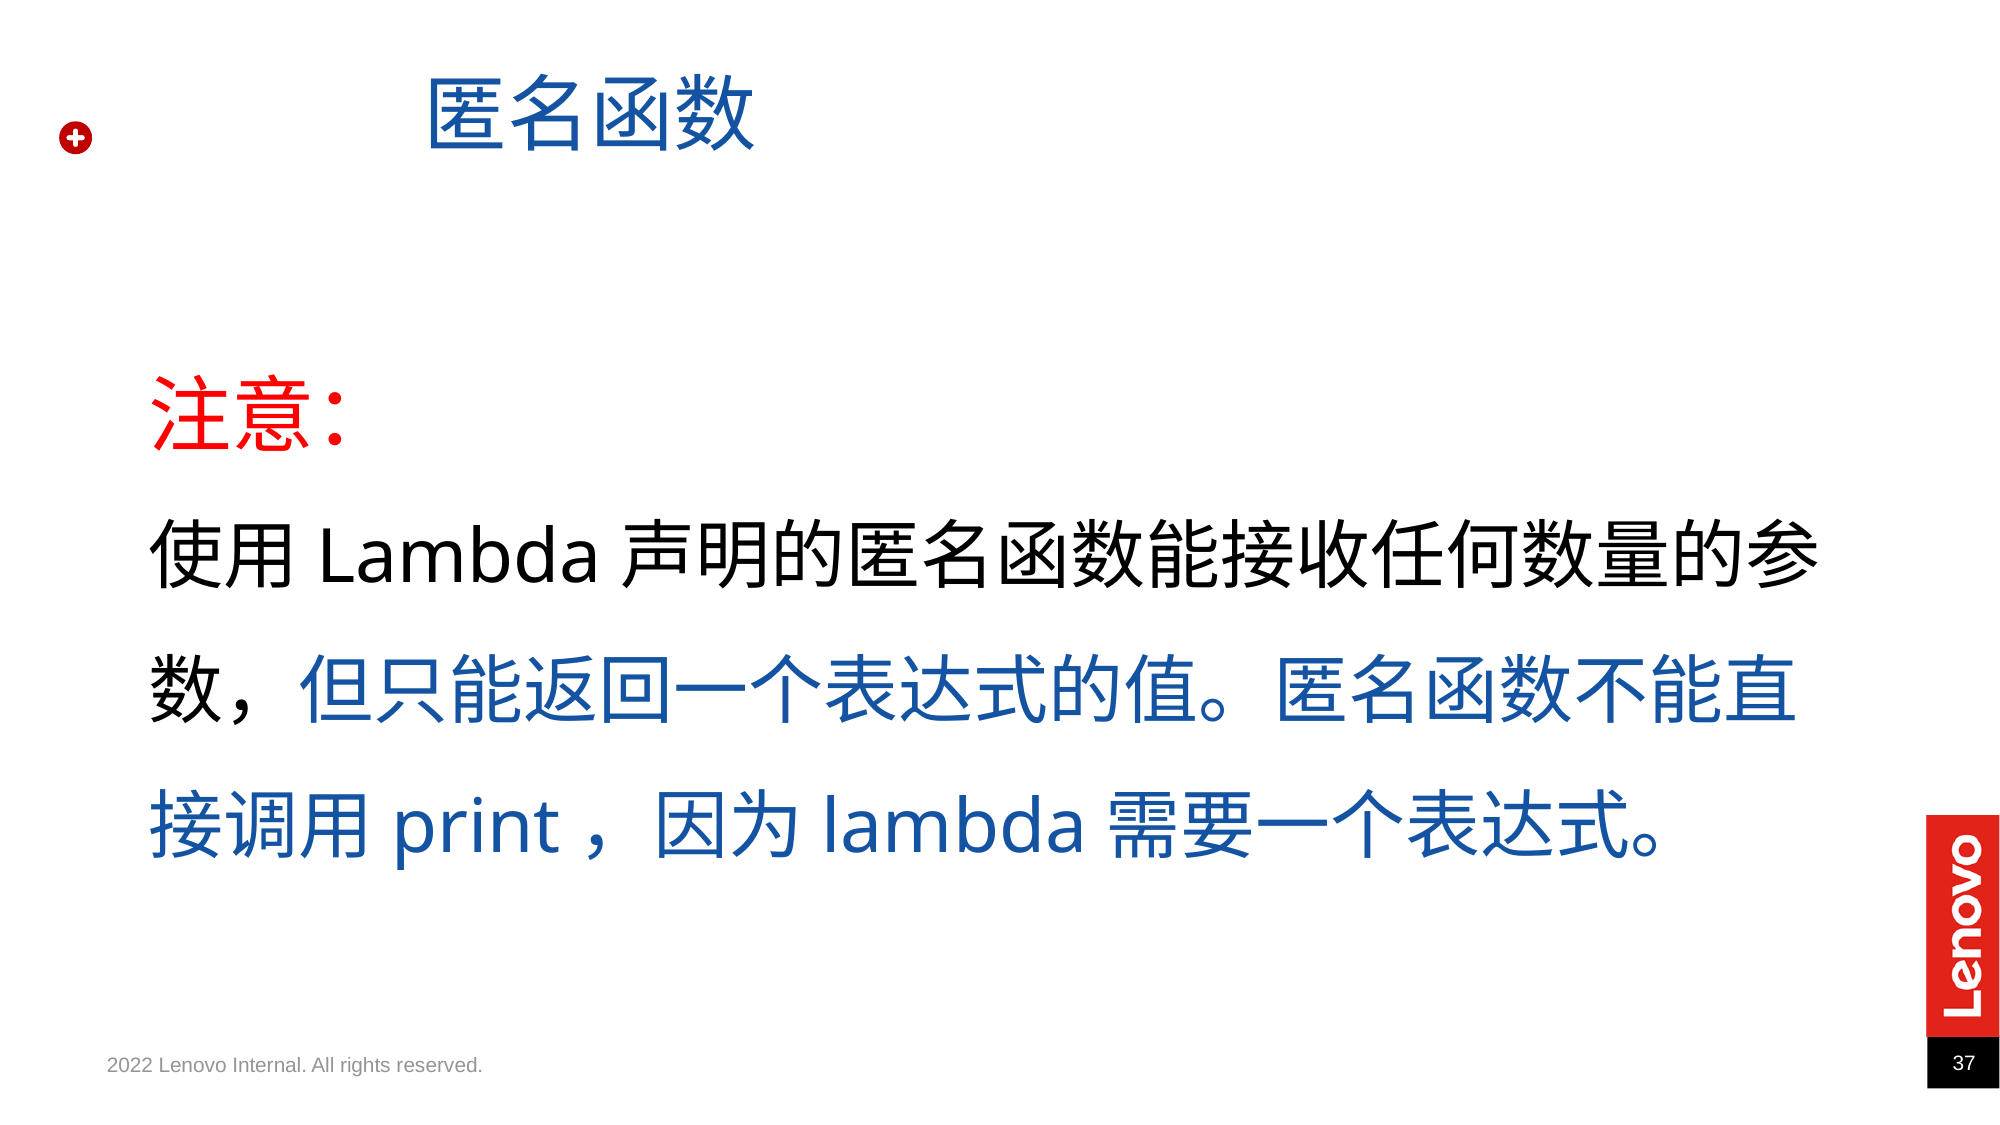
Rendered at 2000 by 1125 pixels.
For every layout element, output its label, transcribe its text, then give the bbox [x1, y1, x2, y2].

text_box 匿名函数 [409, 53, 1463, 169]
text_box 注意： 使用Lambda声明的匿名函数能接收任何数量的参数，但只能返回一个表达式的值。匿名函数不能直接调用print，因为lambda需要一个表达式。 [133, 304, 1884, 875]
picture [1926, 815, 2000, 1037]
